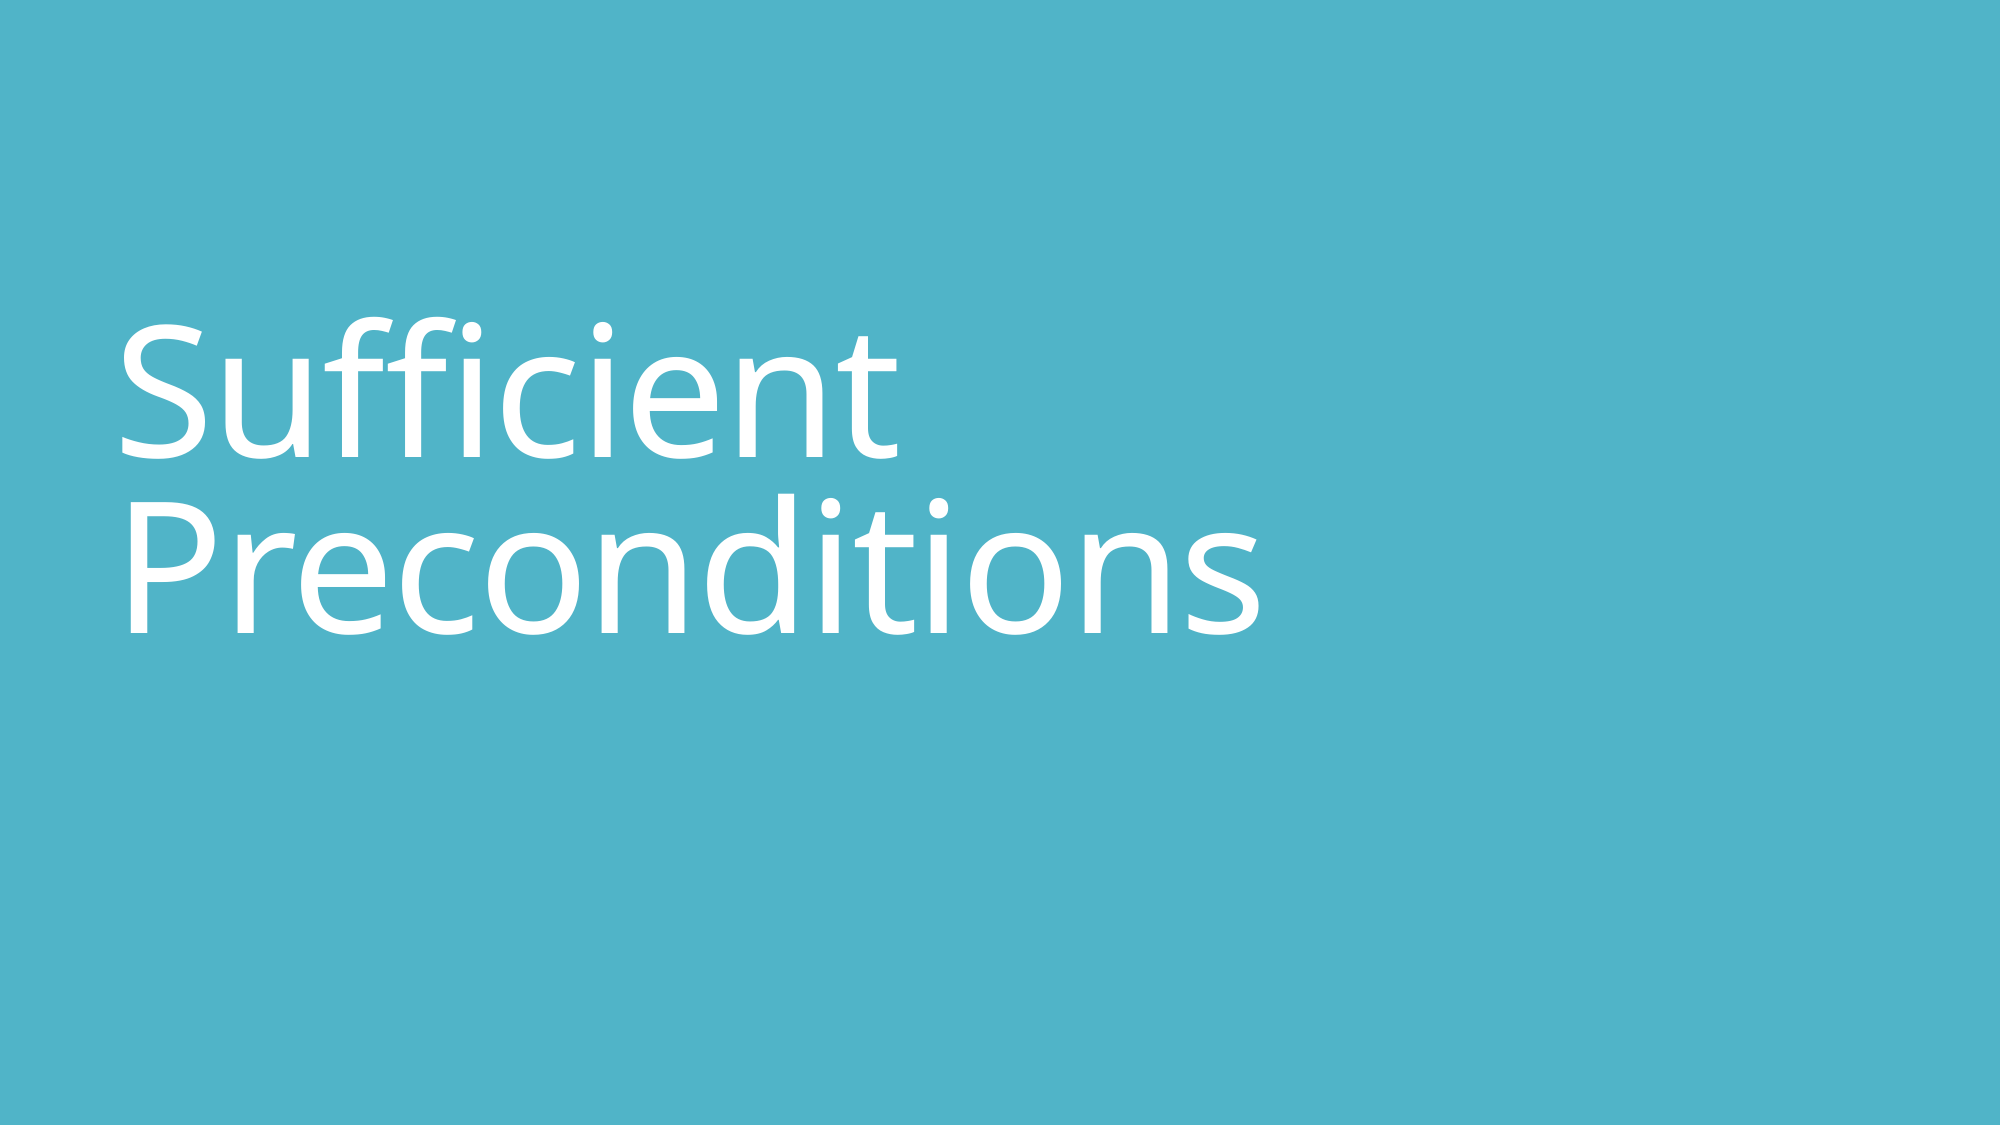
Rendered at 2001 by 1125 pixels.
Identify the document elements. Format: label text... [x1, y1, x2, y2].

title Sufficient Preconditions [98, 126, 1868, 677]
